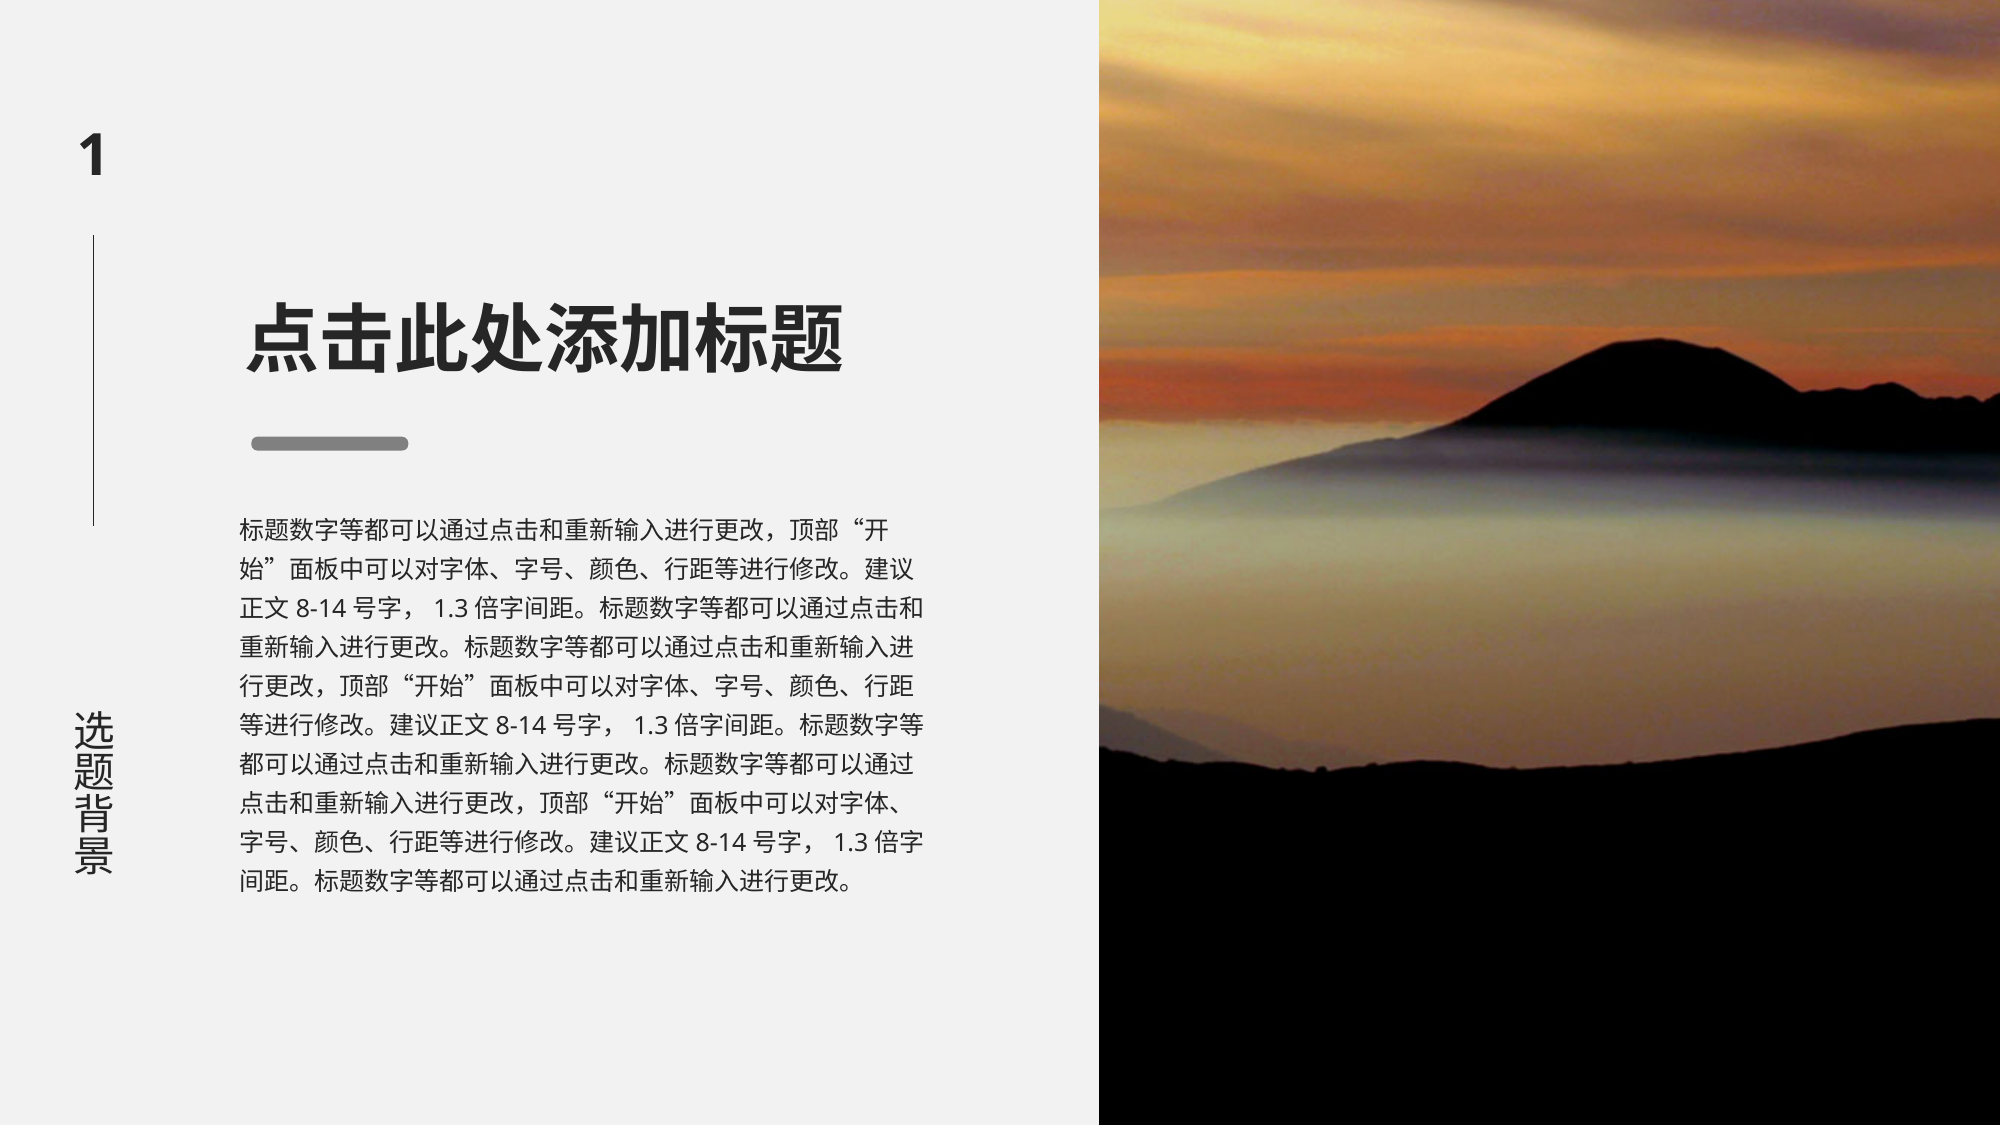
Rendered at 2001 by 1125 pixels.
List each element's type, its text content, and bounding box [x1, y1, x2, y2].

text_box 点击此处添加标题 [230, 283, 860, 389]
text_box 标题数字等都可以通过点击和重新输入进行更改，顶部“开始”面板中可以对字体、字号、颜色、行距等进行修改。建议正文8-14号字，1.3倍字间距。标题数字等都可以通过点击和重新输入进行更改。标题数字等都可以通过点击和重新输入进行更改，顶部“开始”面板中可以对字体、字号、颜色、行距等进行修改。建议正文8-14号字，1.3倍字间距。标题数字等都可以通过点击和重新输入进行更改。标题数字等都可以通过点击和重新输入进行更改，顶部“开始”面板中可以对字体、字号、颜色、行距等进行修改。建议正文8-14号字，1.3倍字间距。标题数字等都可以通过点击和重新输入进行更改。 [225, 498, 943, 903]
text_box [251, 436, 409, 451]
list 选题背景 [48, 548, 139, 1038]
list 1 [36, 92, 150, 213]
picture [1099, 0, 2000, 1125]
